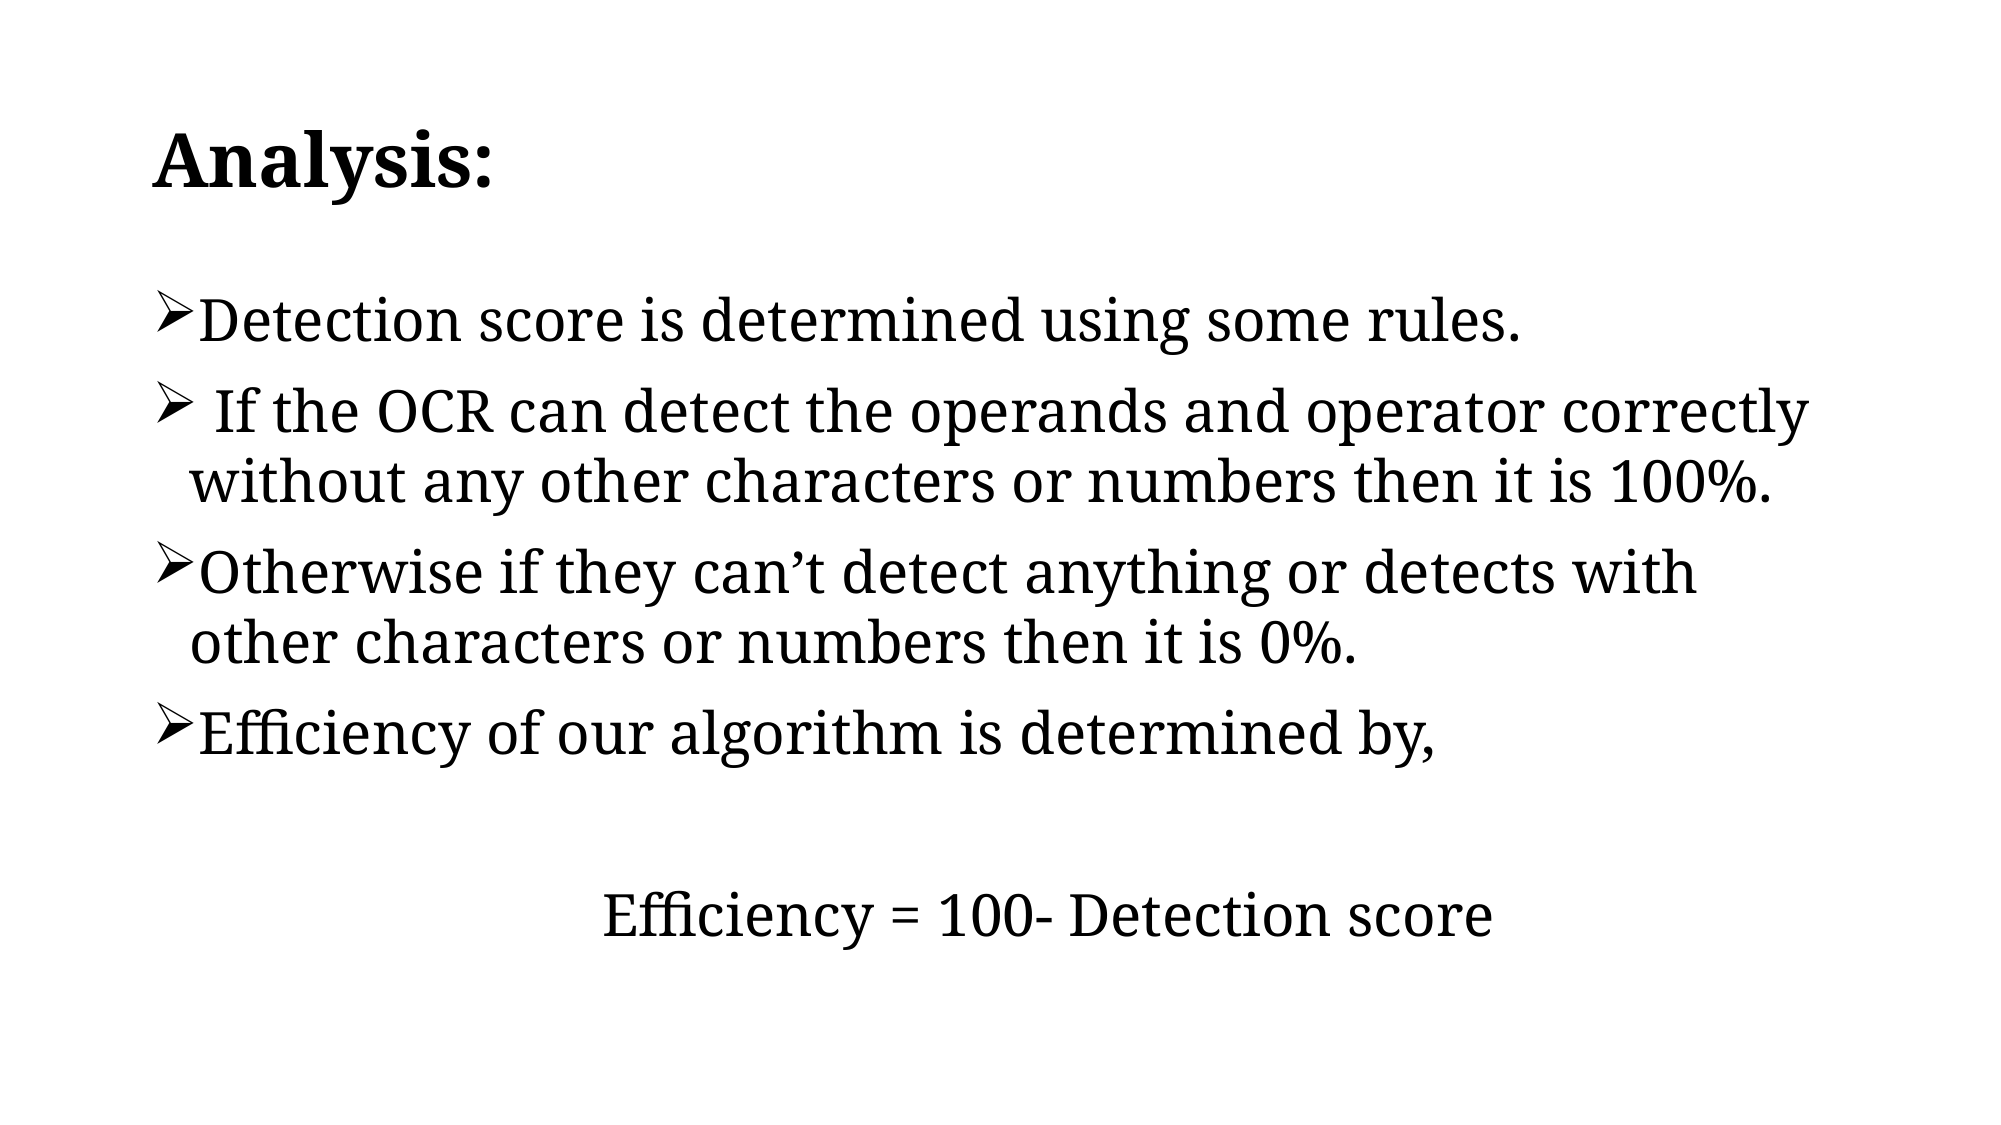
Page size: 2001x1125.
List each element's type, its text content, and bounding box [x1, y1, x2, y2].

list Detection score is determined using some rules. If the OCR can detect the operands and operator correctly without any other characters or numbers then it is 100%. Otherwise if they can’t detect anything or detects with other characters or numbers then it is 0%. Efficiency of our algorithm is determined by, Efficiency = 100- Detection score [137, 276, 1863, 990]
text_box Analysis: [137, 104, 622, 210]
